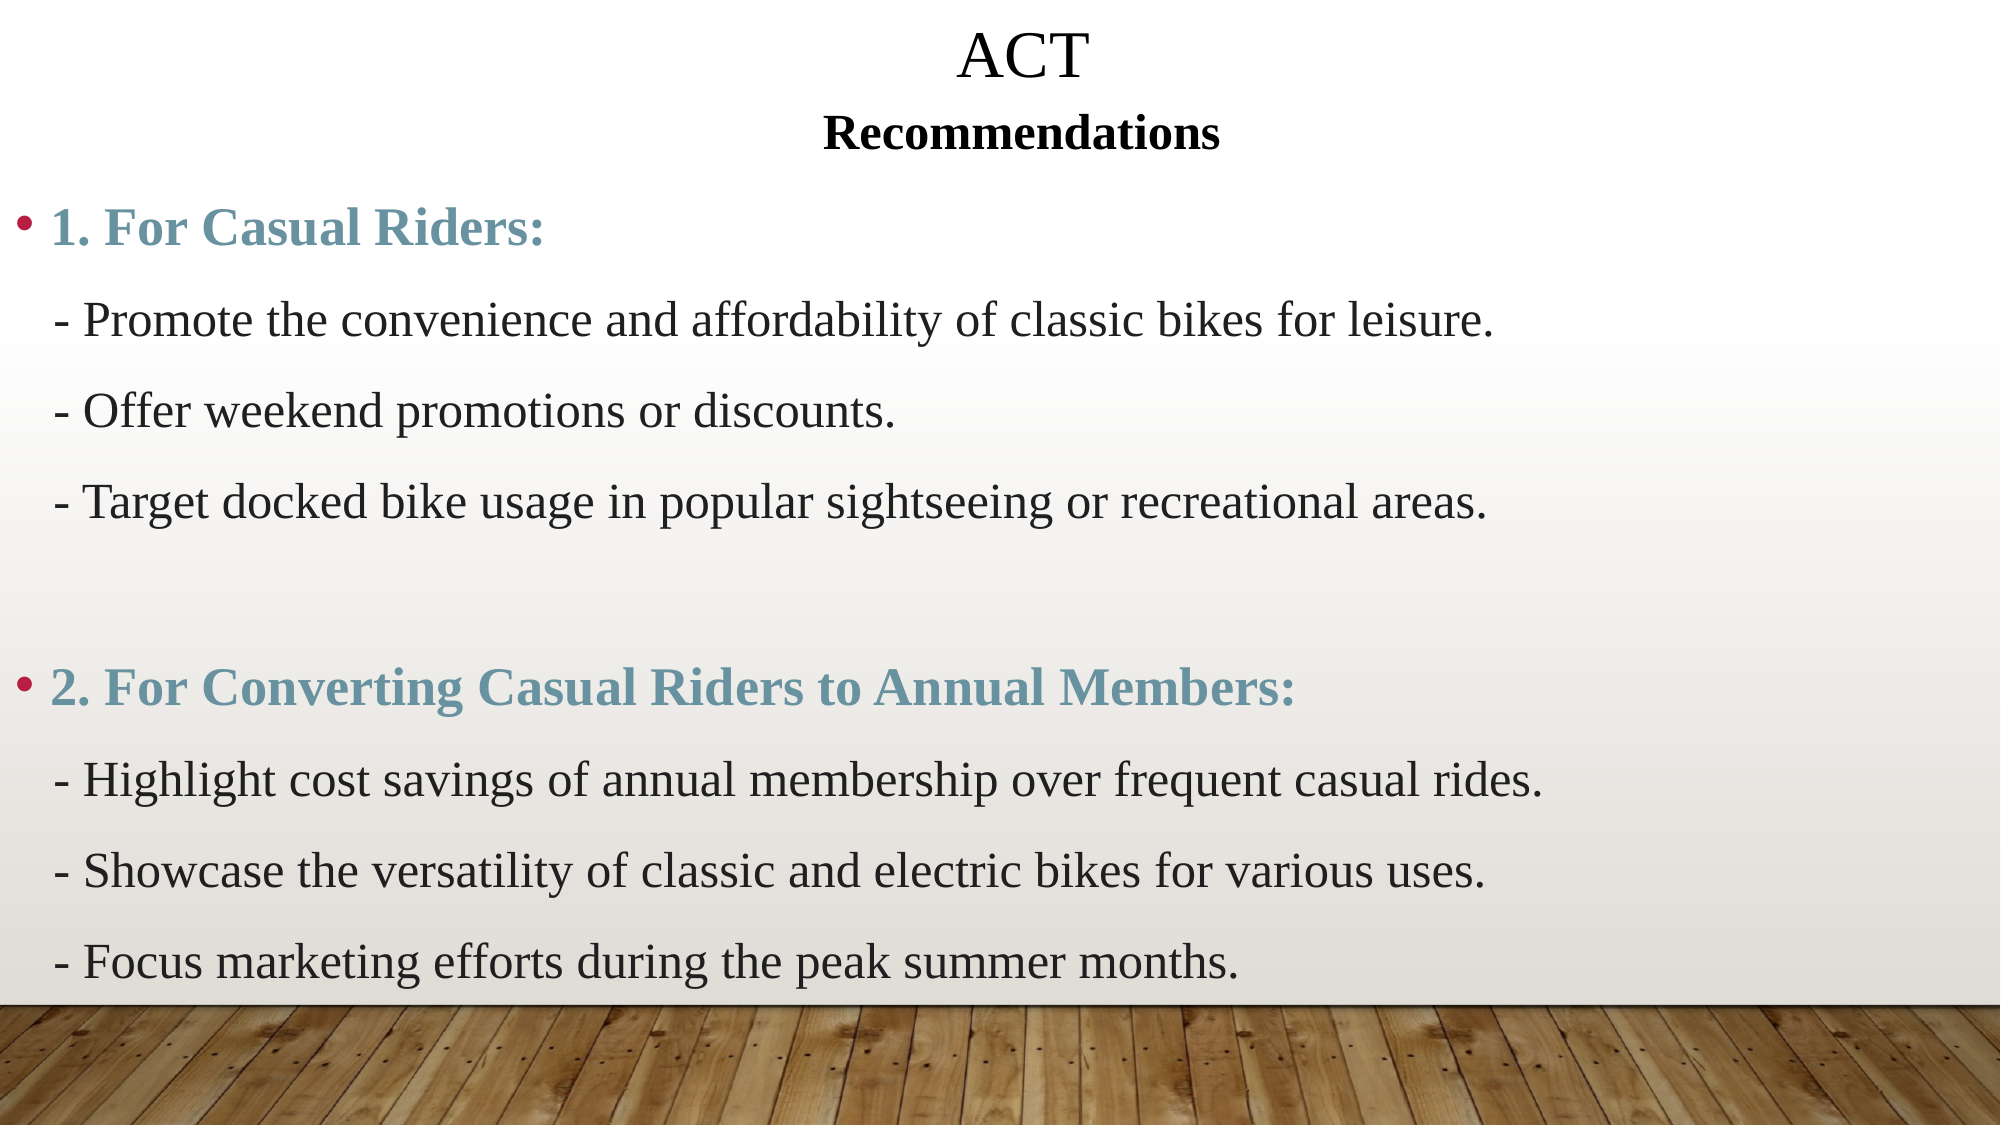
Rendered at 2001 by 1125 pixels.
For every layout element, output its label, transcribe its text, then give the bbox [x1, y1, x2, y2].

title Act [941, 0, 1109, 78]
picture [0, 1005, 2000, 1125]
list Recommendations 1. For Casual Riders: - Promote the convenience and affordability of classic bikes for leisure. - Offer weekend promotions or discounts. - Target docked bike usage in popular sightseeing or recreational areas. 2. For Converting Casual Riders to Annual Members: - Highlight cost savings of annual membership over frequent casual rides. - Showcase the versatility of classic and electric bikes for various uses. - Focus marketing efforts during the peak summer months. [0, 78, 2000, 997]
